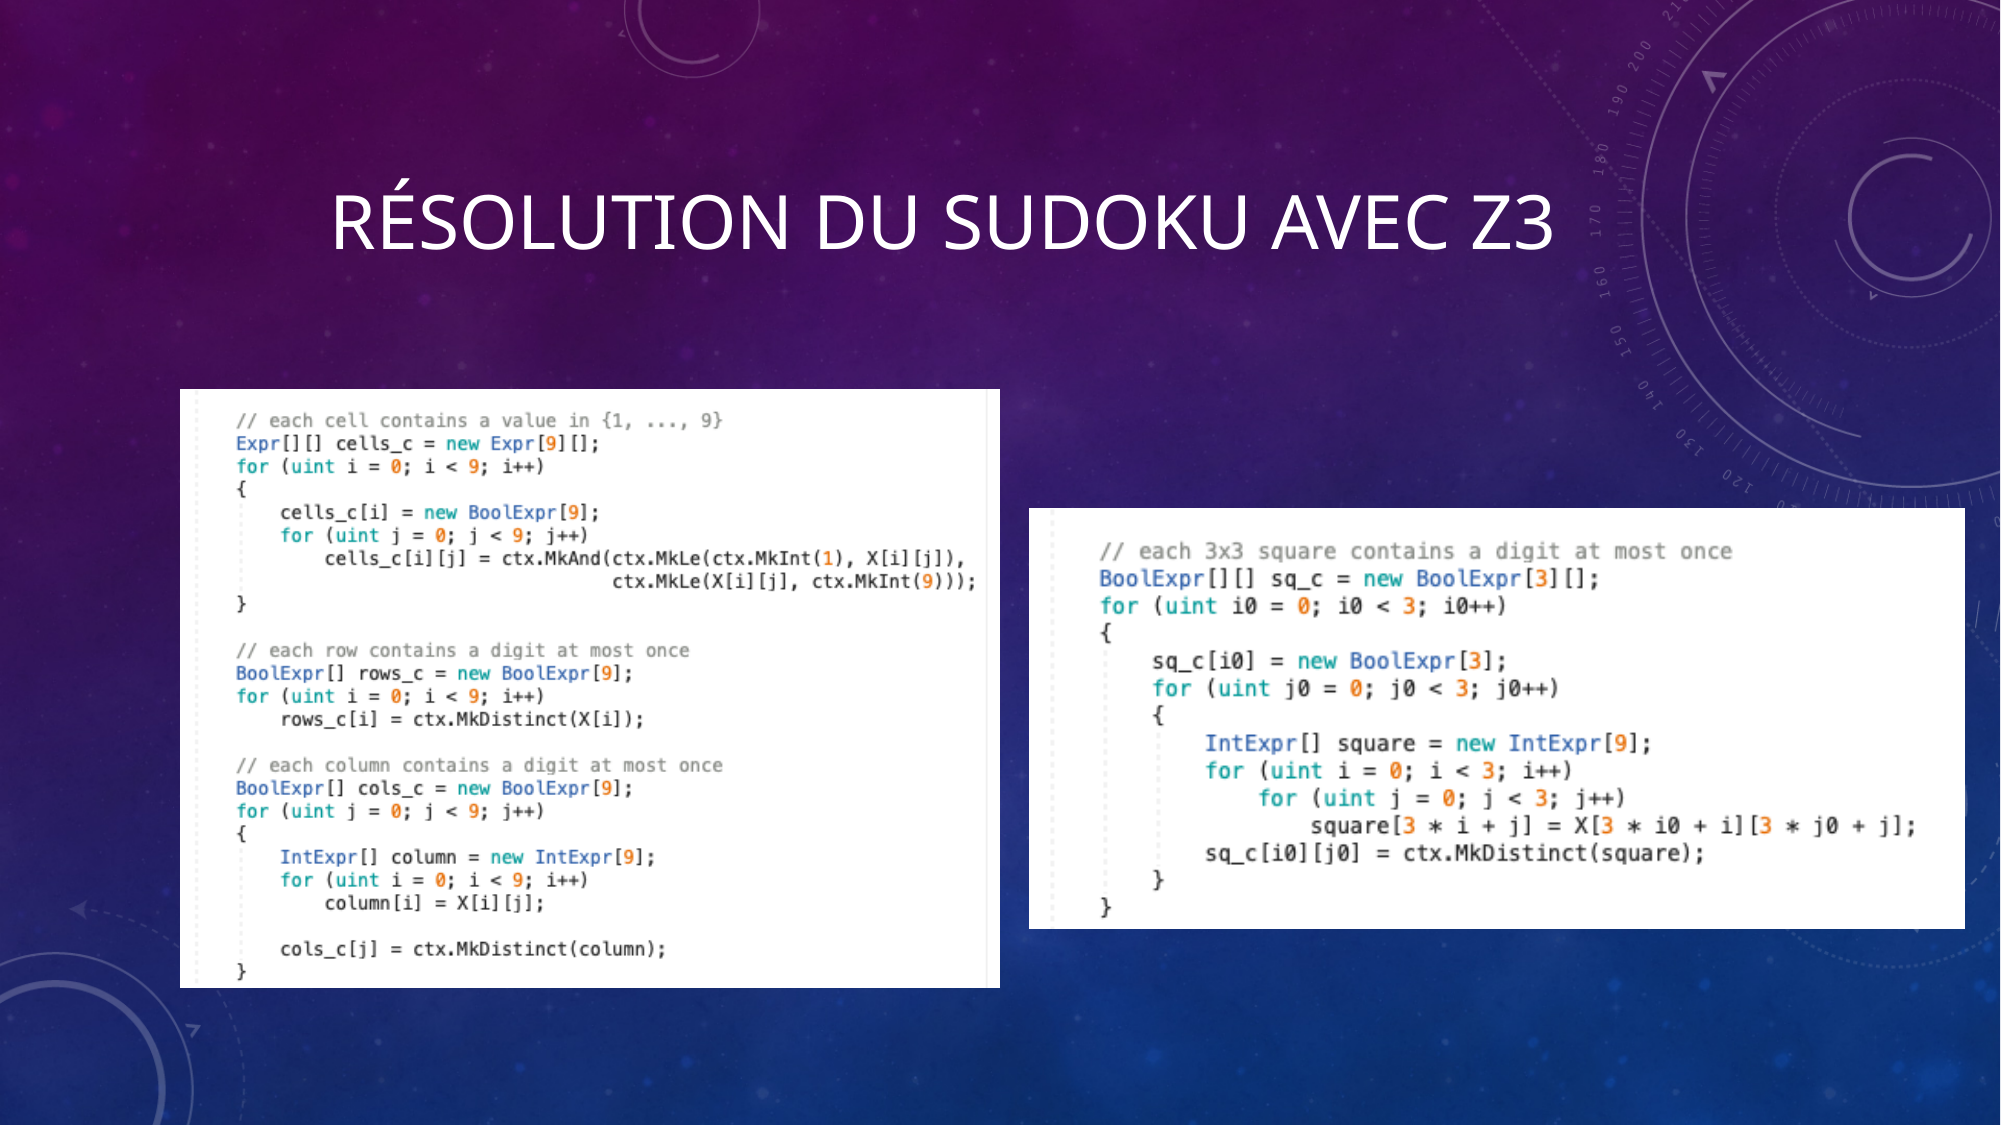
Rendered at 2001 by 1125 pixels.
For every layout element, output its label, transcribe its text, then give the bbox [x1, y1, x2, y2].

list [180, 389, 1001, 989]
title Résolution du sudoku avec z3 [112, 99, 1775, 339]
picture [0, 0, 2001, 1125]
